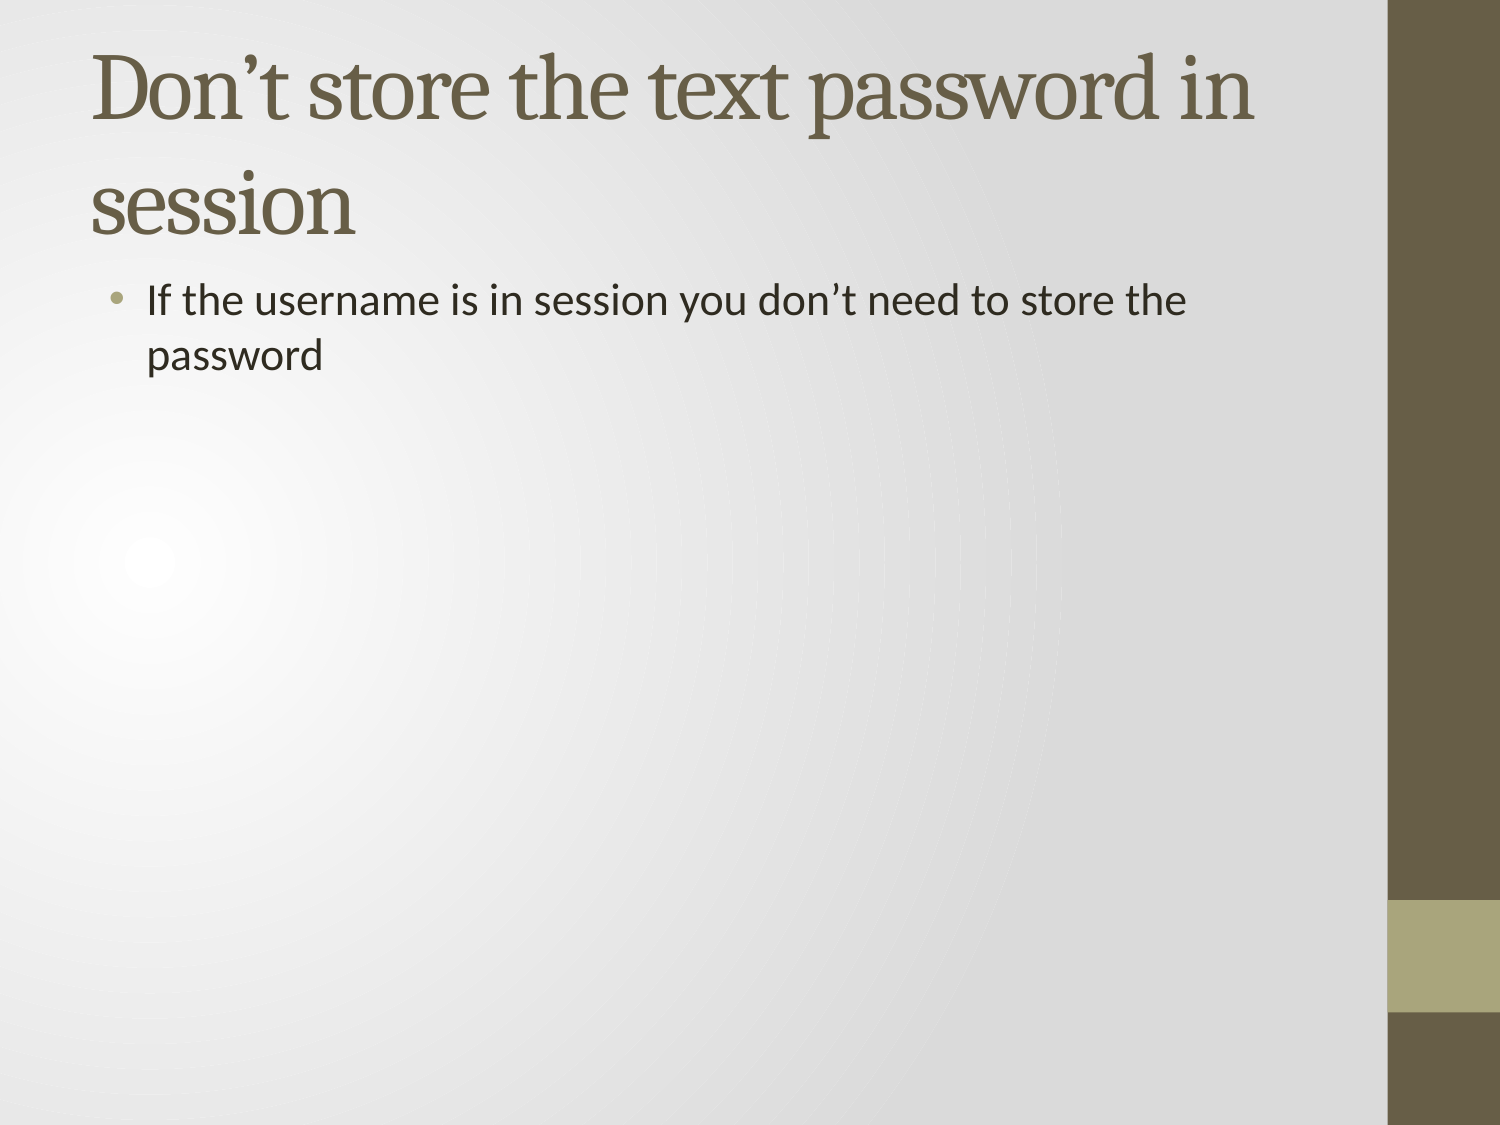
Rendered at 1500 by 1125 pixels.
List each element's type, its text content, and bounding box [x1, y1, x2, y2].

list If the username is in session you don’t need to store the password [75, 262, 1325, 1050]
title Don’t store the text password in session [75, 45, 1325, 233]
